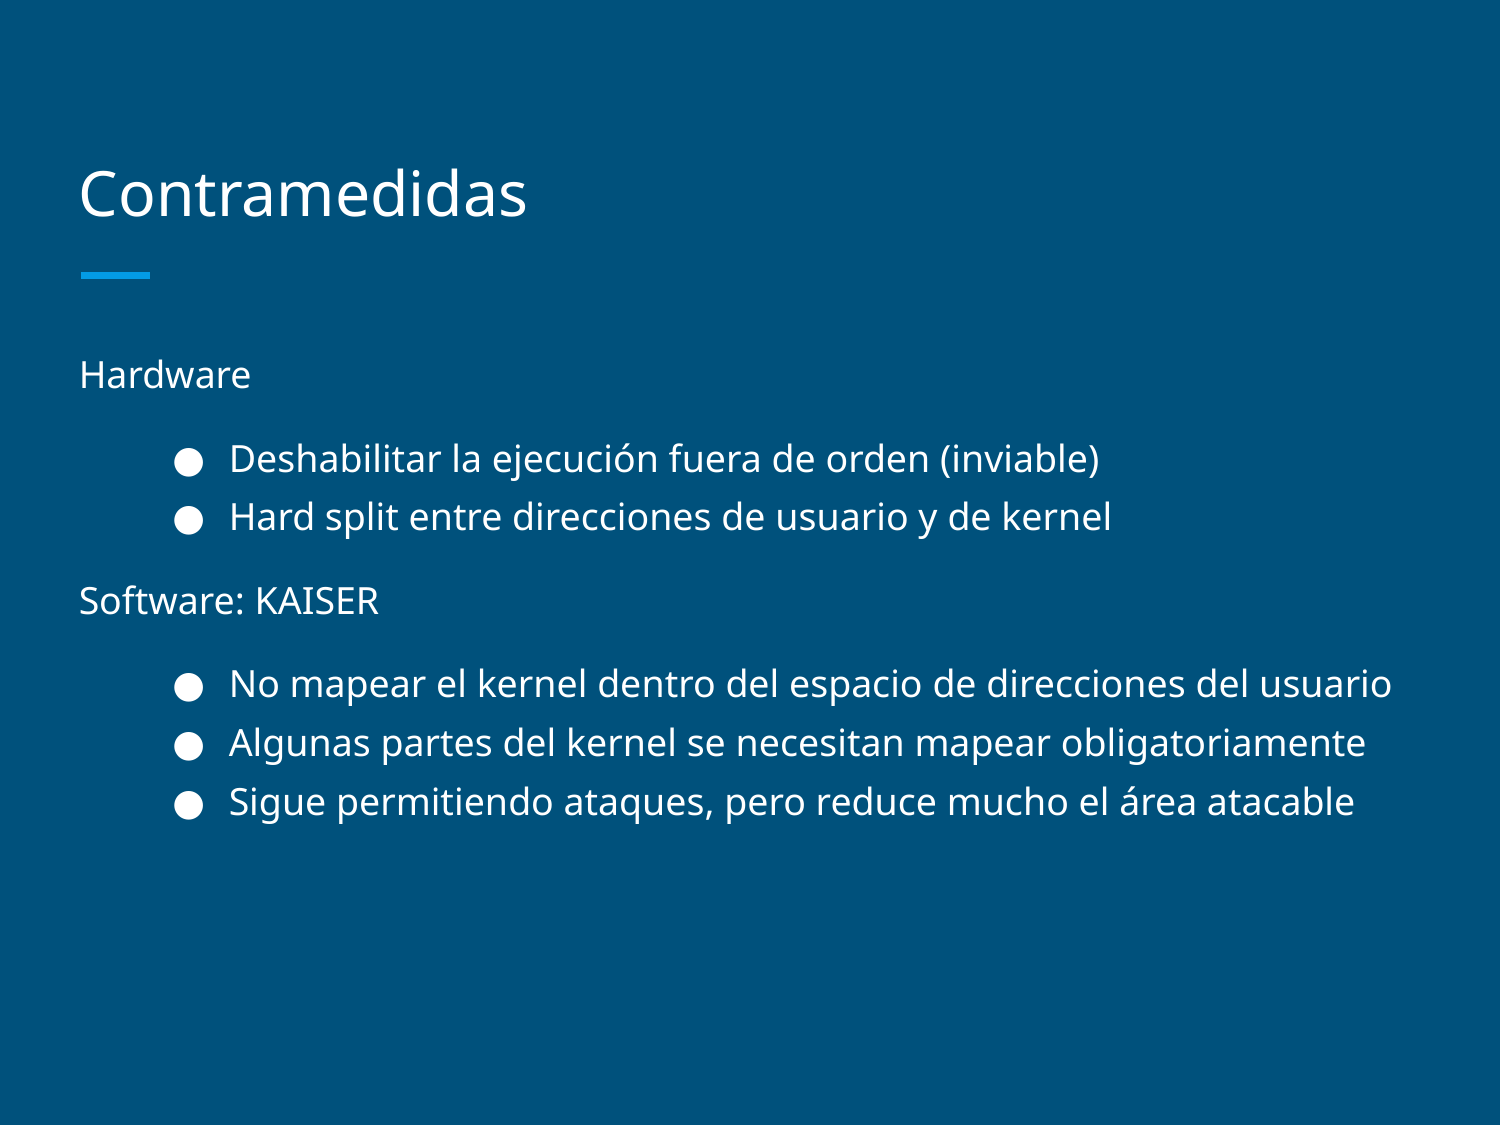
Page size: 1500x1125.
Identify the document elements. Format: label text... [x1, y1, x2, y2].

list Hardware Deshabilitar la ejecución fuera de orden (inviable) Hard split entre direcciones de usuario y de kernel Software: KAISER No mapear el kernel dentro del espacio de direcciones del usuario Algunas partes del kernel se necesitan mapear obligatoriamente Sigue permitiendo ataques, pero reduce mucho el área atacable [63, 325, 1437, 1000]
title Contramedidas [63, 100, 1437, 251]
